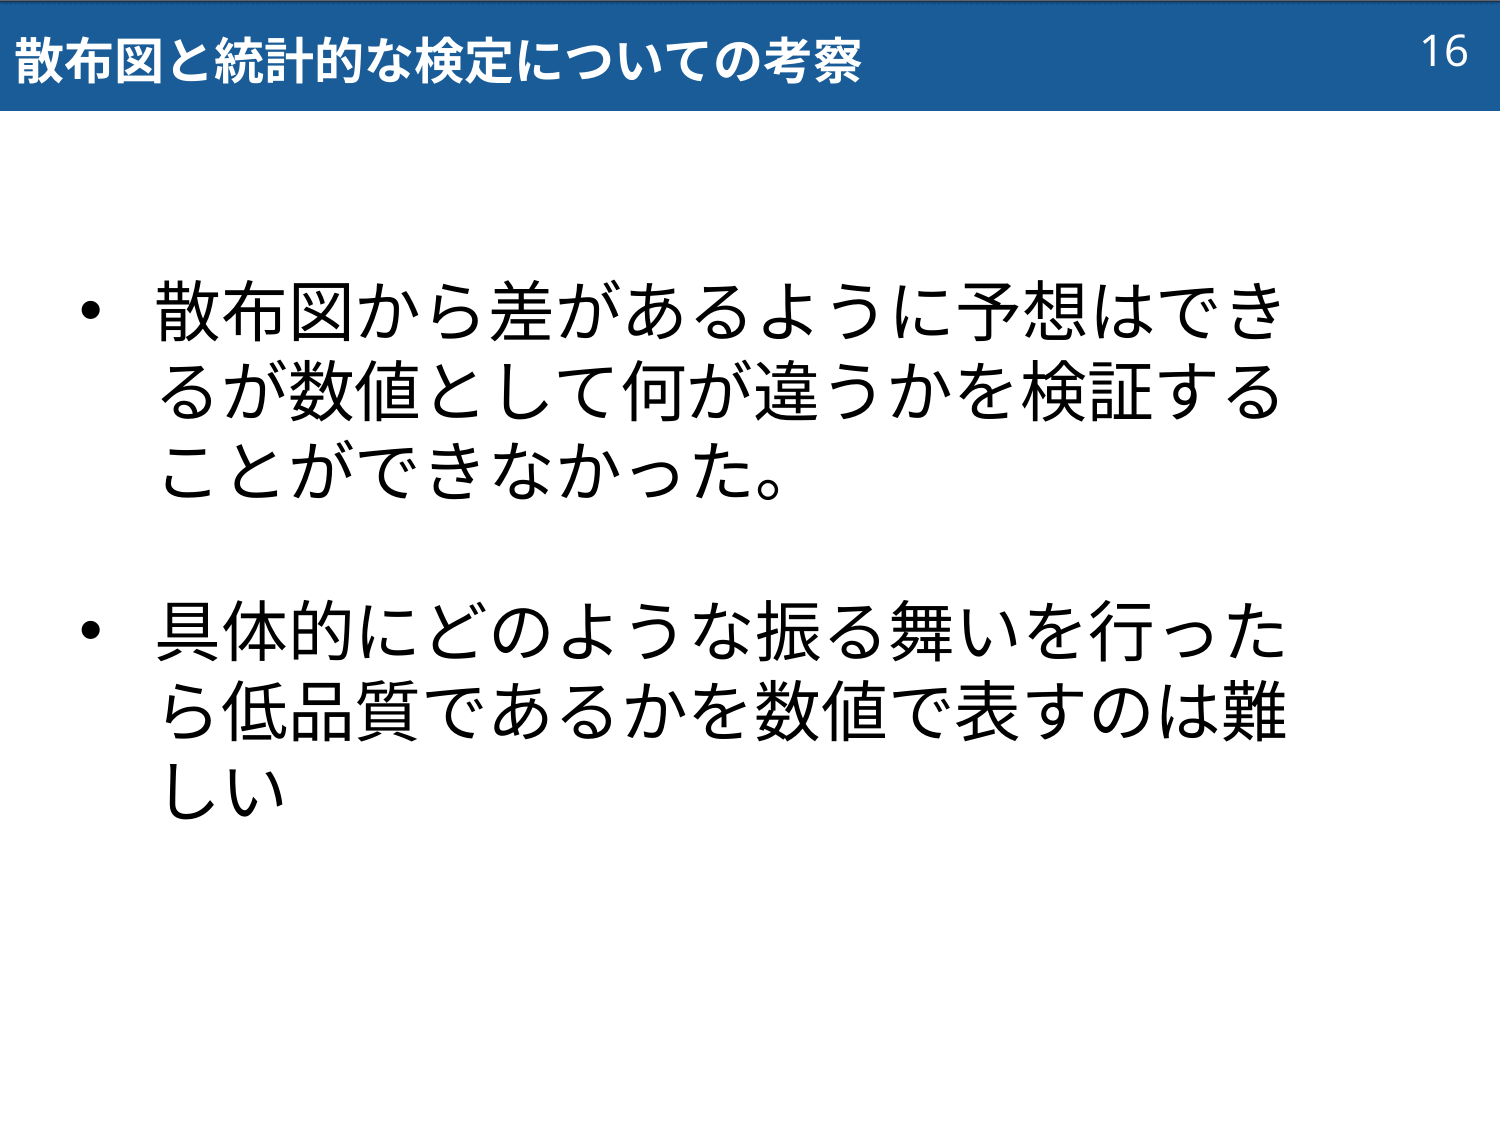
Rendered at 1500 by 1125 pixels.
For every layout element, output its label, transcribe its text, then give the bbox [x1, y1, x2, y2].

picture [0, 0, 1500, 111]
text_box 散布図と統計的な検定についての考察 [0, 22, 1222, 98]
slide_number 16 [1222, 22, 1485, 83]
text_box 散布図から差があるように予想はできるが数値として何が違うかを検証することができなかった。 具体的にどのような振る舞いを行ったら低品質であるかを数値で表すのは難しい [65, 262, 1364, 837]
